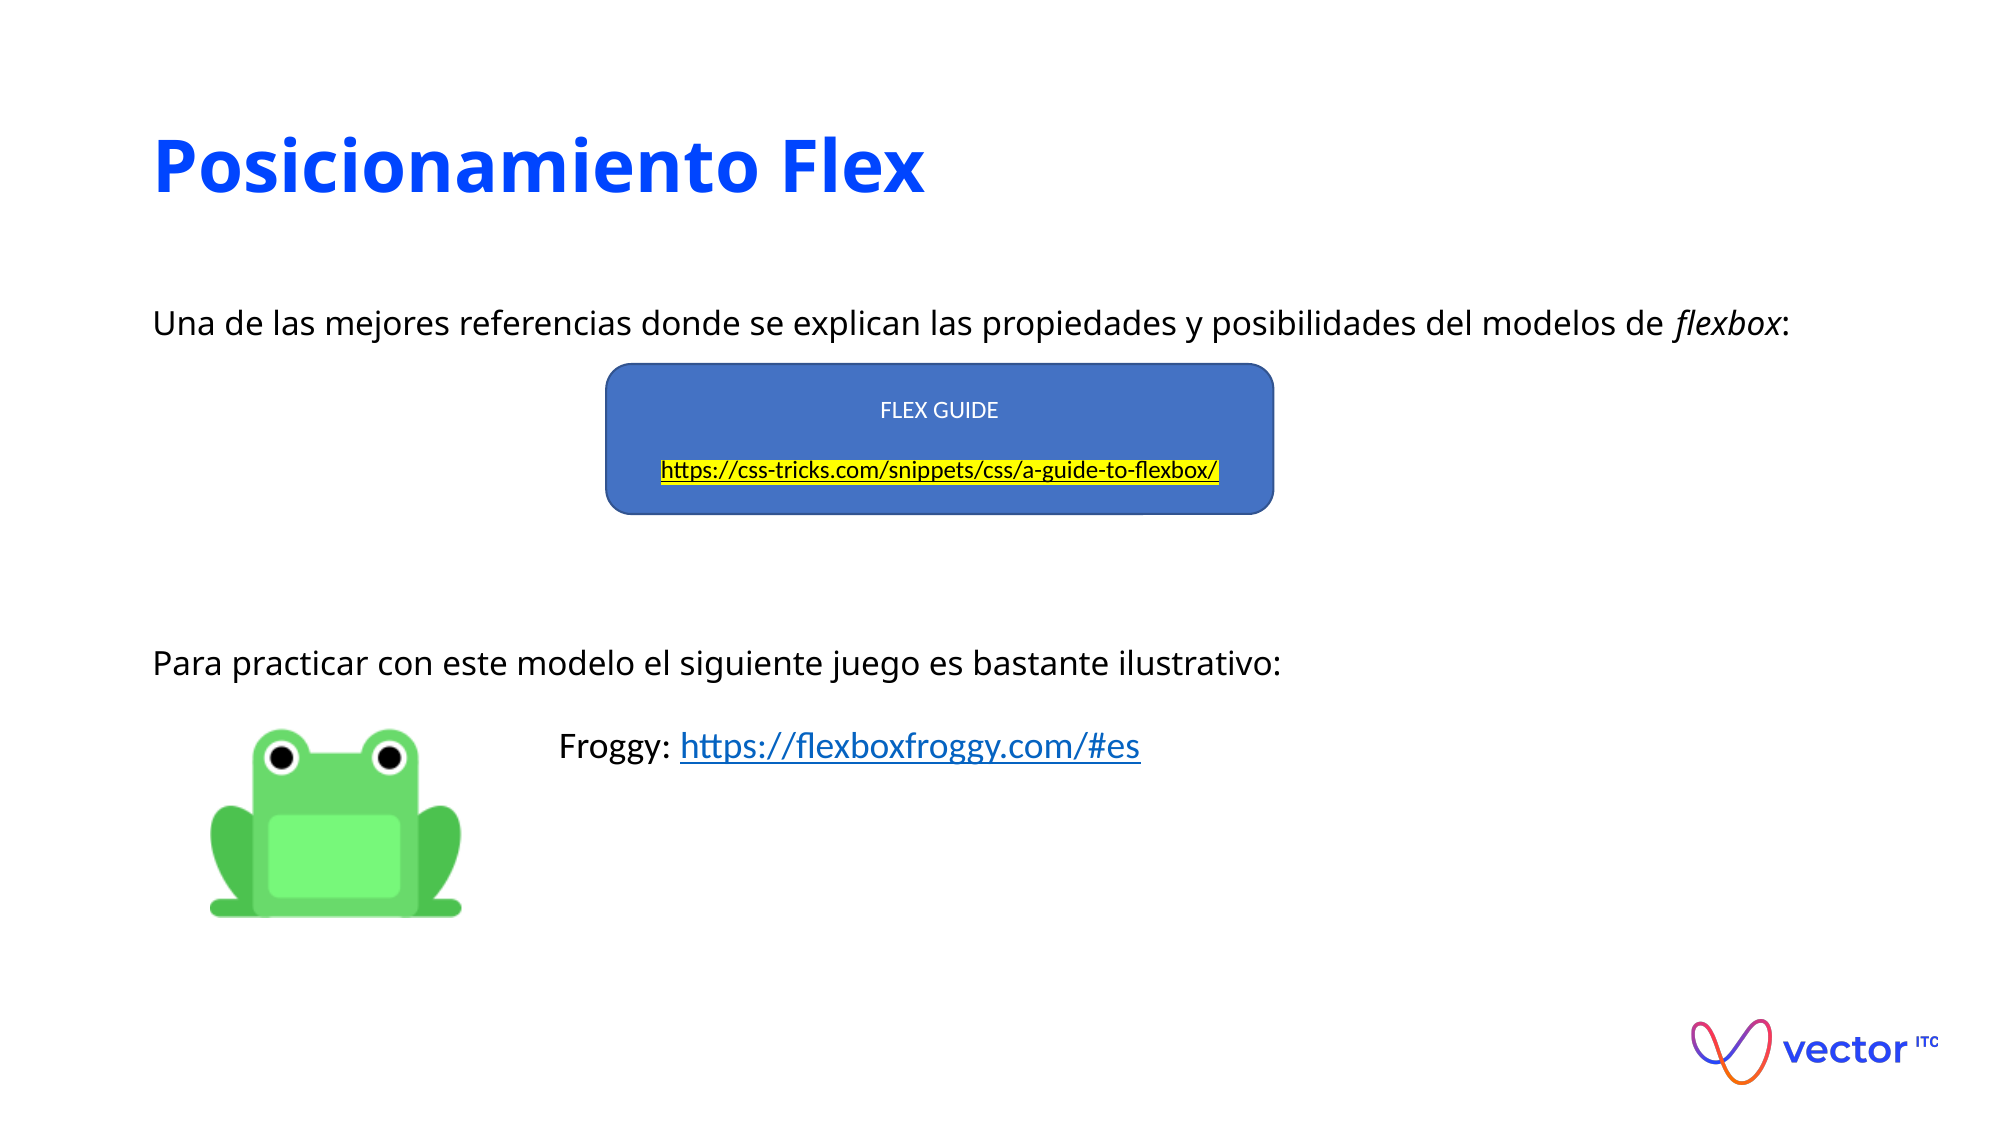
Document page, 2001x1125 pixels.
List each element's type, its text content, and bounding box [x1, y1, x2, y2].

text_box FLEX GUIDE https://css-tricks.com/snippets/css/a-guide-to-flexbox/ [605, 362, 1275, 516]
picture [210, 713, 468, 918]
text_box Froggy: https://flexboxfroggy.com/#es [544, 713, 1156, 774]
list Una de las mejores referencias donde se explican las propiedades y posibilidades del modelos de flexbox: Para practicar con este modelo el siguiente juego es bastante ilustrativo: [137, 299, 1863, 1014]
title Posicionamiento Flex [137, 59, 1863, 278]
